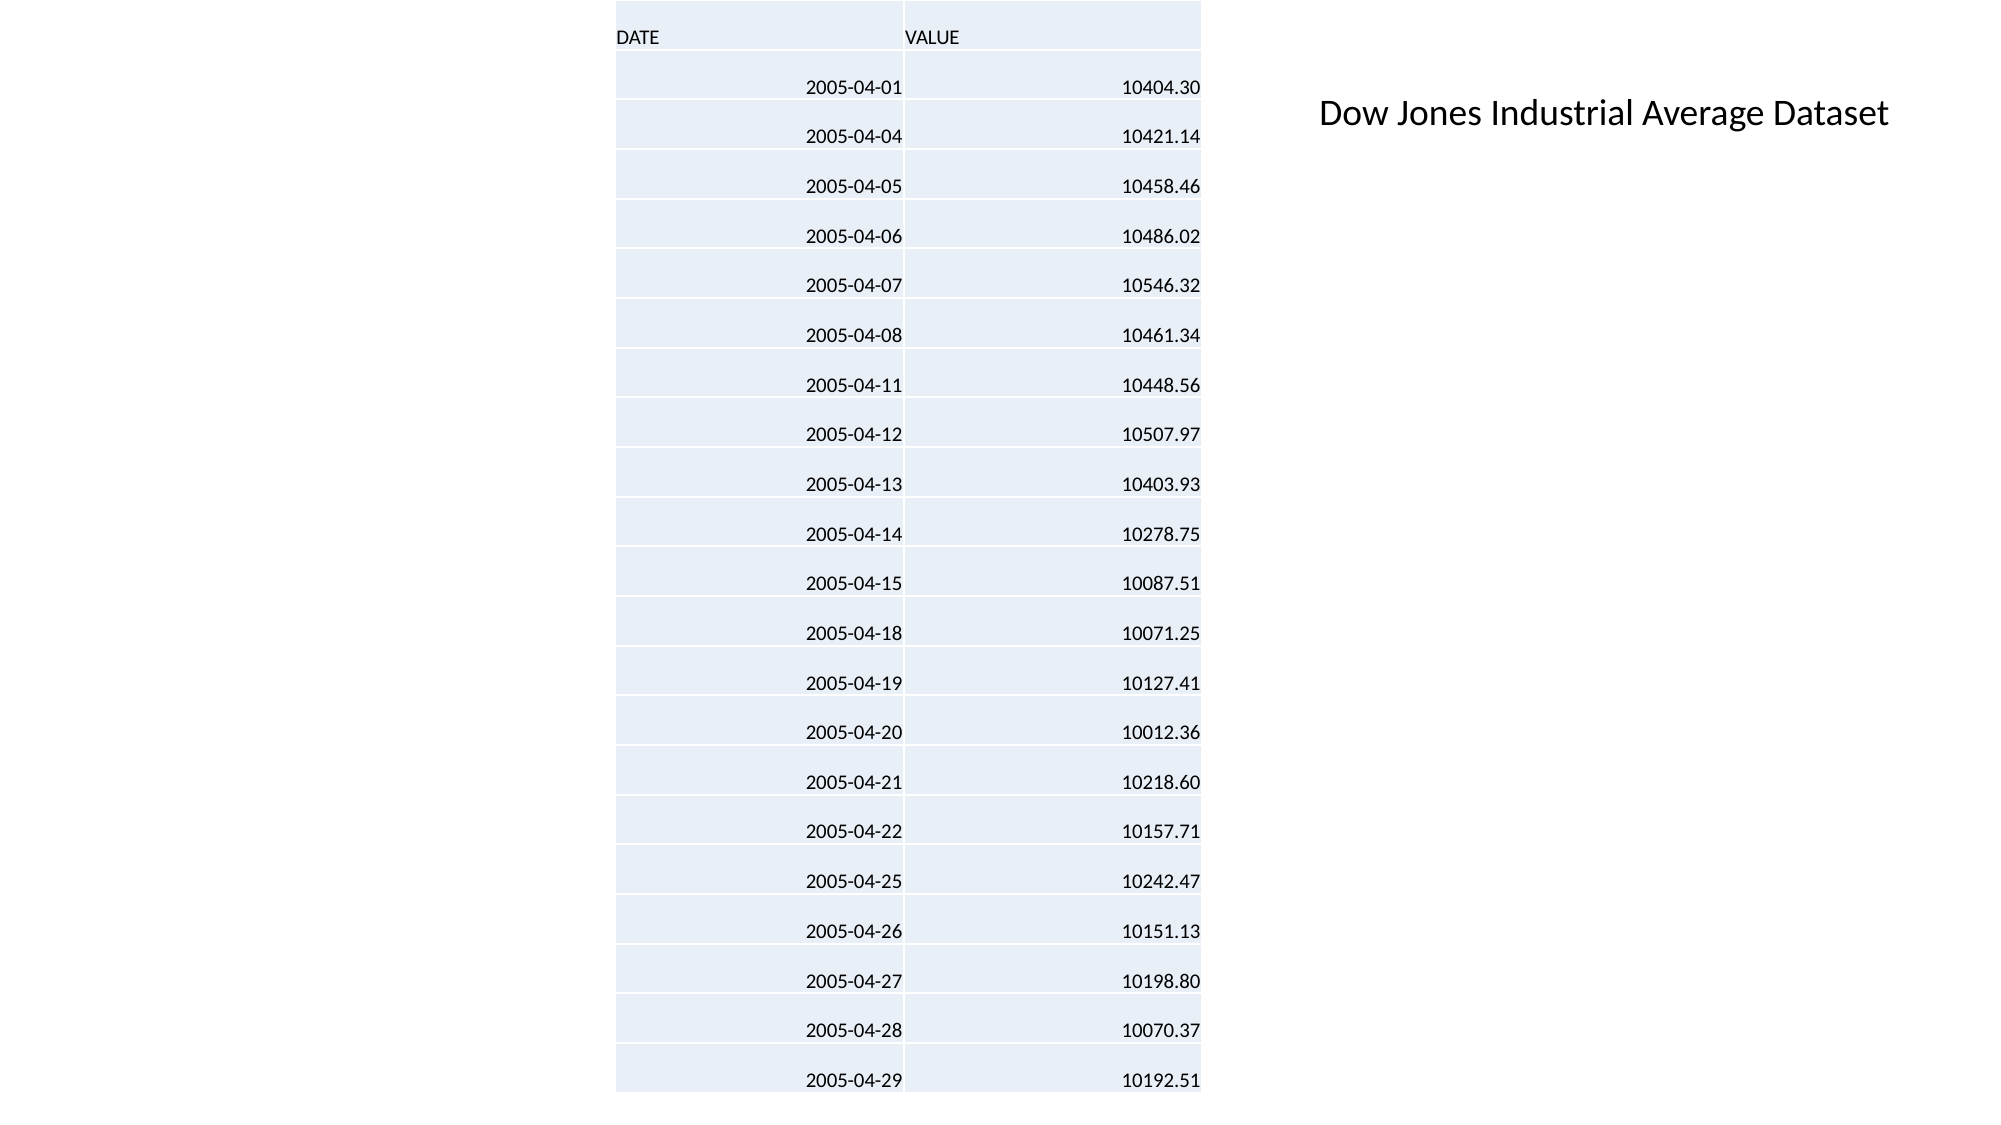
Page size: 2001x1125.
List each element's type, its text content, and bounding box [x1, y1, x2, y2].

table_cell 2005-04-20 [616, 696, 903, 744]
table_cell 10507.97 [905, 398, 1201, 446]
table_cell 2005-04-08 [616, 299, 903, 347]
table_cell 10421.14 [905, 100, 1201, 148]
table_cell 2005-04-27 [616, 945, 903, 992]
table_cell 10461.34 [905, 299, 1201, 347]
table_cell 2005-04-26 [616, 895, 903, 943]
table_cell 10458.46 [905, 150, 1201, 198]
table_cell 2005-04-19 [616, 647, 903, 694]
table_cell 2005-04-06 [616, 200, 903, 247]
table_cell 2005-04-04 [616, 100, 903, 148]
table_cell 2005-04-13 [616, 448, 903, 496]
table_cell 2005-04-28 [616, 994, 903, 1042]
table_cell 2005-04-29 [616, 1044, 903, 1092]
table_cell 10071.25 [905, 597, 1201, 645]
table_cell 10403.93 [905, 448, 1201, 496]
table_cell 2005-04-18 [616, 597, 903, 645]
table_header VALUE [905, 1, 1201, 49]
table_cell 2005-04-22 [616, 796, 903, 843]
table_cell 2005-04-11 [616, 349, 903, 396]
table_cell 10198.80 [905, 945, 1201, 992]
table_cell 2005-04-01 [616, 51, 903, 98]
text_box Dow Jones Industrial Average Dataset [1304, 80, 1906, 141]
table_cell 10218.60 [905, 746, 1201, 794]
table_cell 10012.36 [905, 696, 1201, 744]
table_cell 10486.02 [905, 200, 1201, 247]
table_cell 10087.51 [905, 547, 1201, 595]
table_cell 2005-04-07 [616, 249, 903, 297]
table_cell 10546.32 [905, 249, 1201, 297]
table_cell 10448.56 [905, 349, 1201, 396]
table_cell 2005-04-15 [616, 547, 903, 595]
table_cell 2005-04-12 [616, 398, 903, 446]
table_header DATE [616, 1, 903, 49]
table_cell 10157.71 [905, 796, 1201, 843]
table_cell 10192.51 [905, 1044, 1201, 1092]
table_cell 10404.30 [905, 51, 1201, 98]
table_cell 2005-04-21 [616, 746, 903, 794]
table_cell 2005-04-05 [616, 150, 903, 198]
table_cell 10242.47 [905, 845, 1201, 893]
table_cell 10070.37 [905, 994, 1201, 1042]
table_cell 10127.41 [905, 647, 1201, 694]
table_cell 10278.75 [905, 498, 1201, 545]
table_cell 2005-04-25 [616, 845, 903, 893]
table_cell 10151.13 [905, 895, 1201, 943]
table_cell 2005-04-14 [616, 498, 903, 545]
